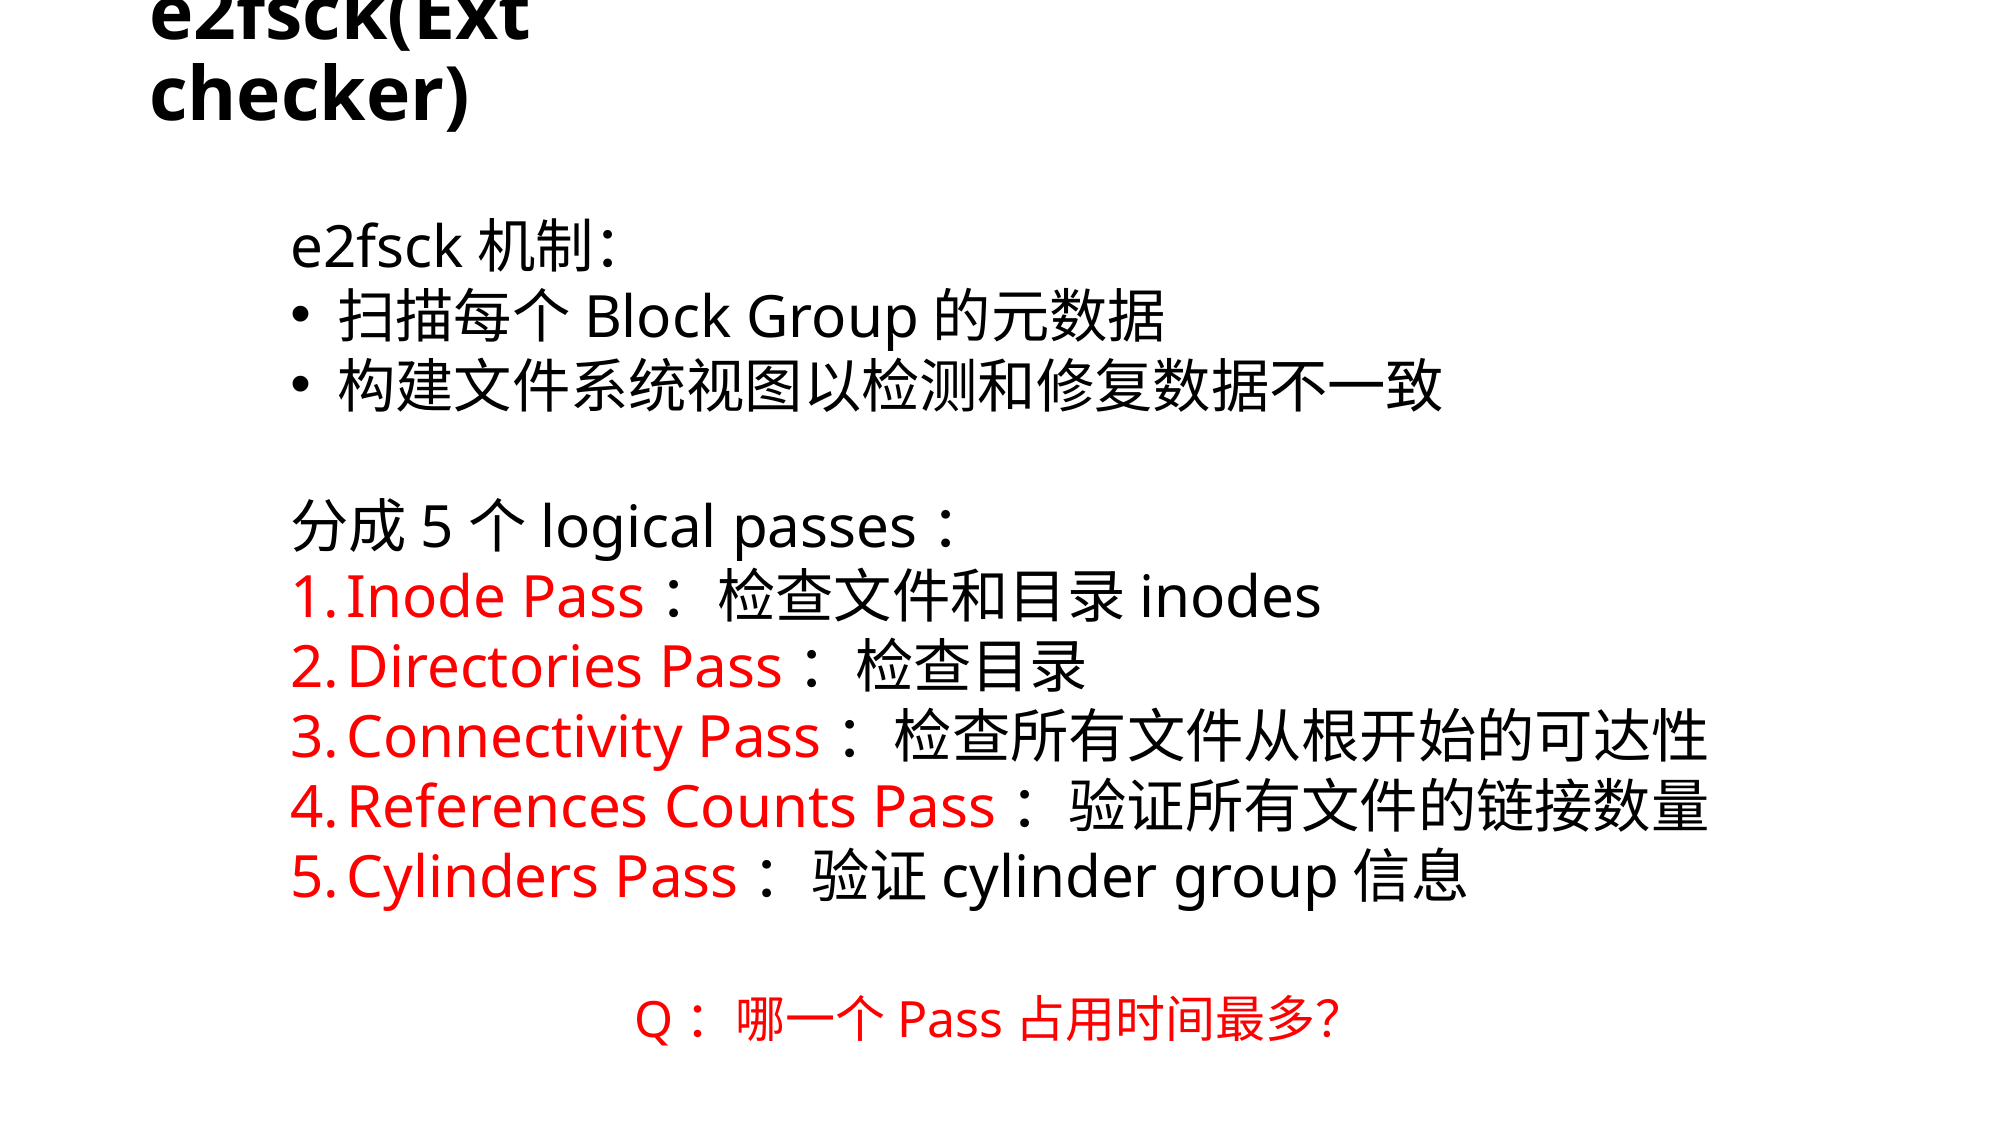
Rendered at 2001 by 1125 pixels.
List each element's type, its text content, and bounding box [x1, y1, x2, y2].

text_box Q：哪一个Pass占用时间最多？ [619, 980, 1381, 1056]
title e2fsck(Ext checker) [134, 34, 787, 145]
text_box e2fsck机制： 扫描每个Block Group的元数据 构建文件系统视图以检测和修复数据不一致 分成5个logical passes： Inode Pass：检查文件和目录inodes Directories Pass：检查目录 Connectivity Pass：检查所有文件从根开始的可达性 References Counts Pass：验证所有文件的链接数量 Cylinders Pass：验证cylinder group信息 [275, 201, 1725, 916]
